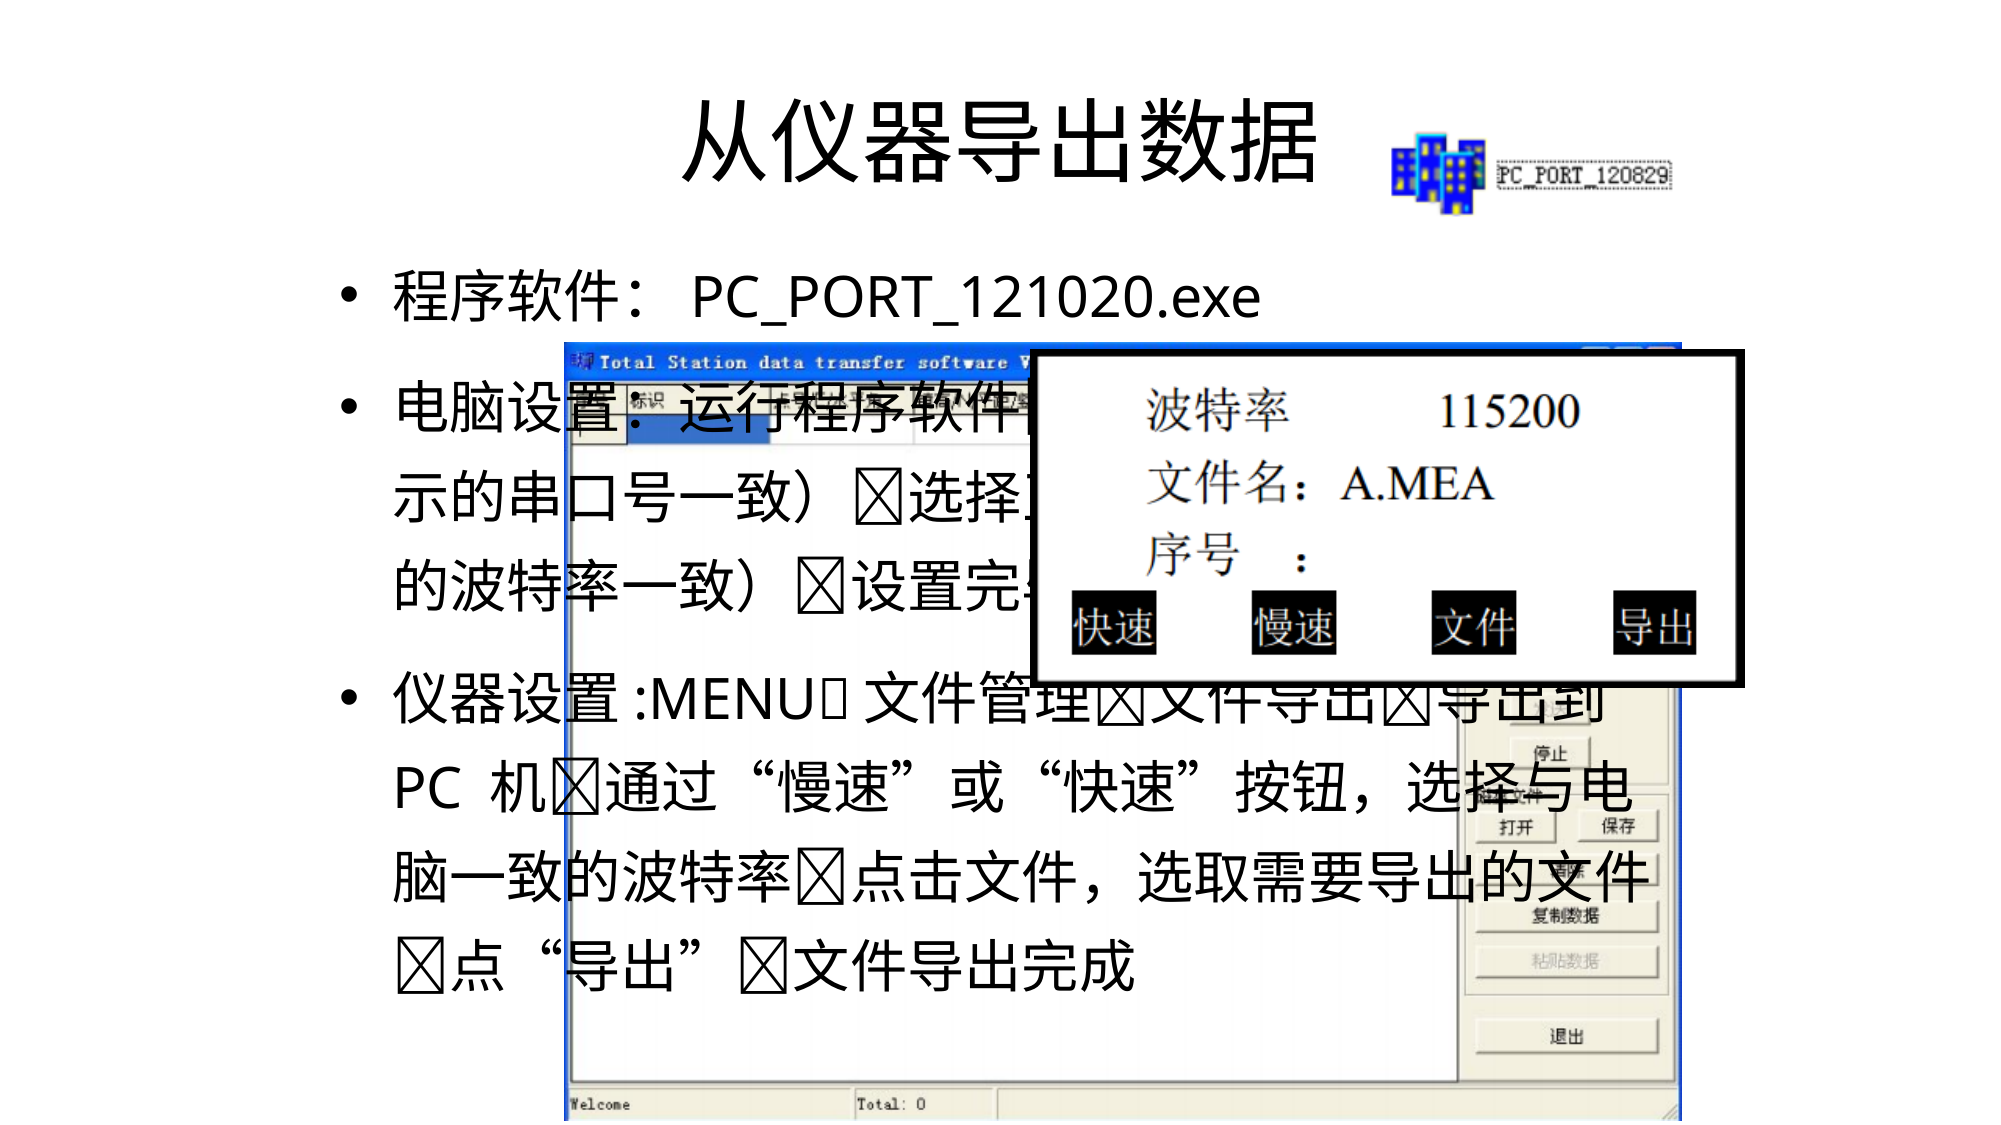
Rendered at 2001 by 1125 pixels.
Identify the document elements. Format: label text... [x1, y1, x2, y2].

list 程序软件：PC_PORT_121020.exe 电脑设置：运行程序软件选择串口号（与驱动显示的串口号一致）选择正确的波特率（与仪器上的波特率一致）设置完毕之后，点“接收” 仪器设置:MENU文件管理文件导出导出到 PC 机通过“慢速”或“快速”按钮，选择与电脑一致的波特率点击文件，选取需要导出的文件点“导出”文件导出完成 [324, 231, 1676, 1083]
picture [563, 342, 1745, 1121]
title 从仪器导出数据 [99, 44, 1901, 233]
picture [1387, 125, 1682, 223]
